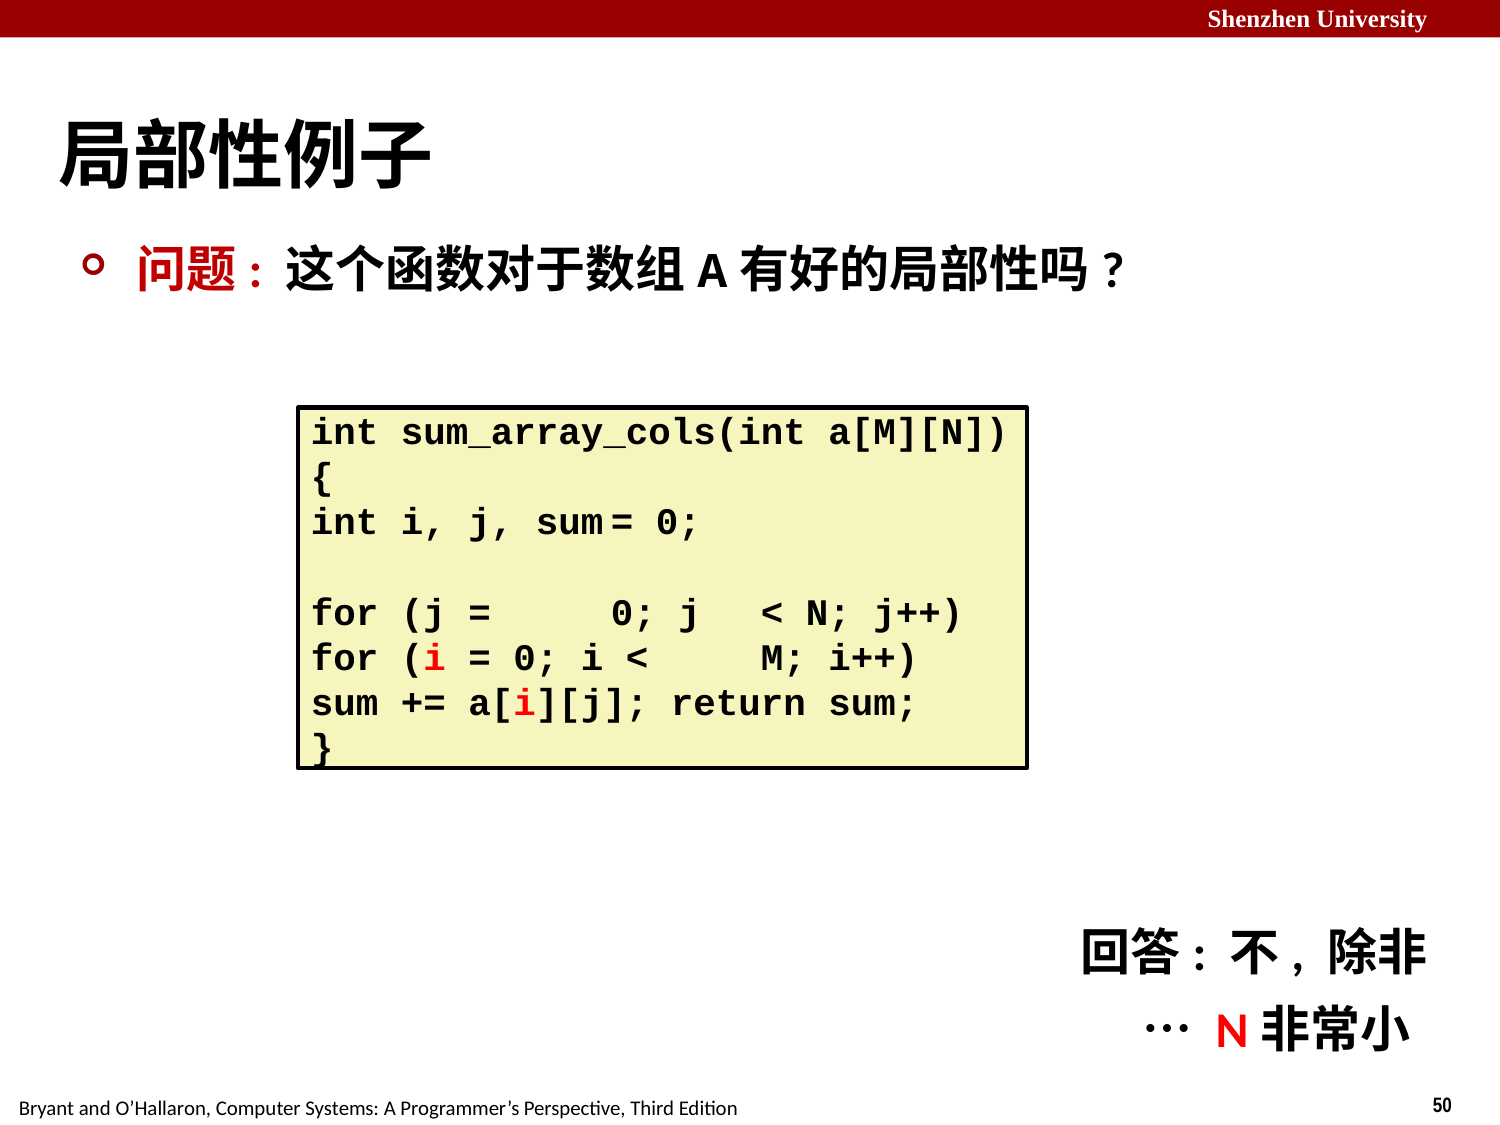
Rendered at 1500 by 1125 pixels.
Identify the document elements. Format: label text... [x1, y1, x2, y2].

title 局部性例子 [58, 21, 1304, 247]
text_box 回答: 不, 除非… N非常小 [1078, 902, 1454, 1058]
text_box int sum_array_cols(int a[M][N]) { int i, j, sum = 0; for (j = 0; j < N; j++) for (i = 0; i < M; i++) sum += a[i][j]; return sum; } [298, 407, 1027, 769]
text_box 问题: 这个函数对于数组A有好的局部性吗? [78, 240, 1223, 298]
